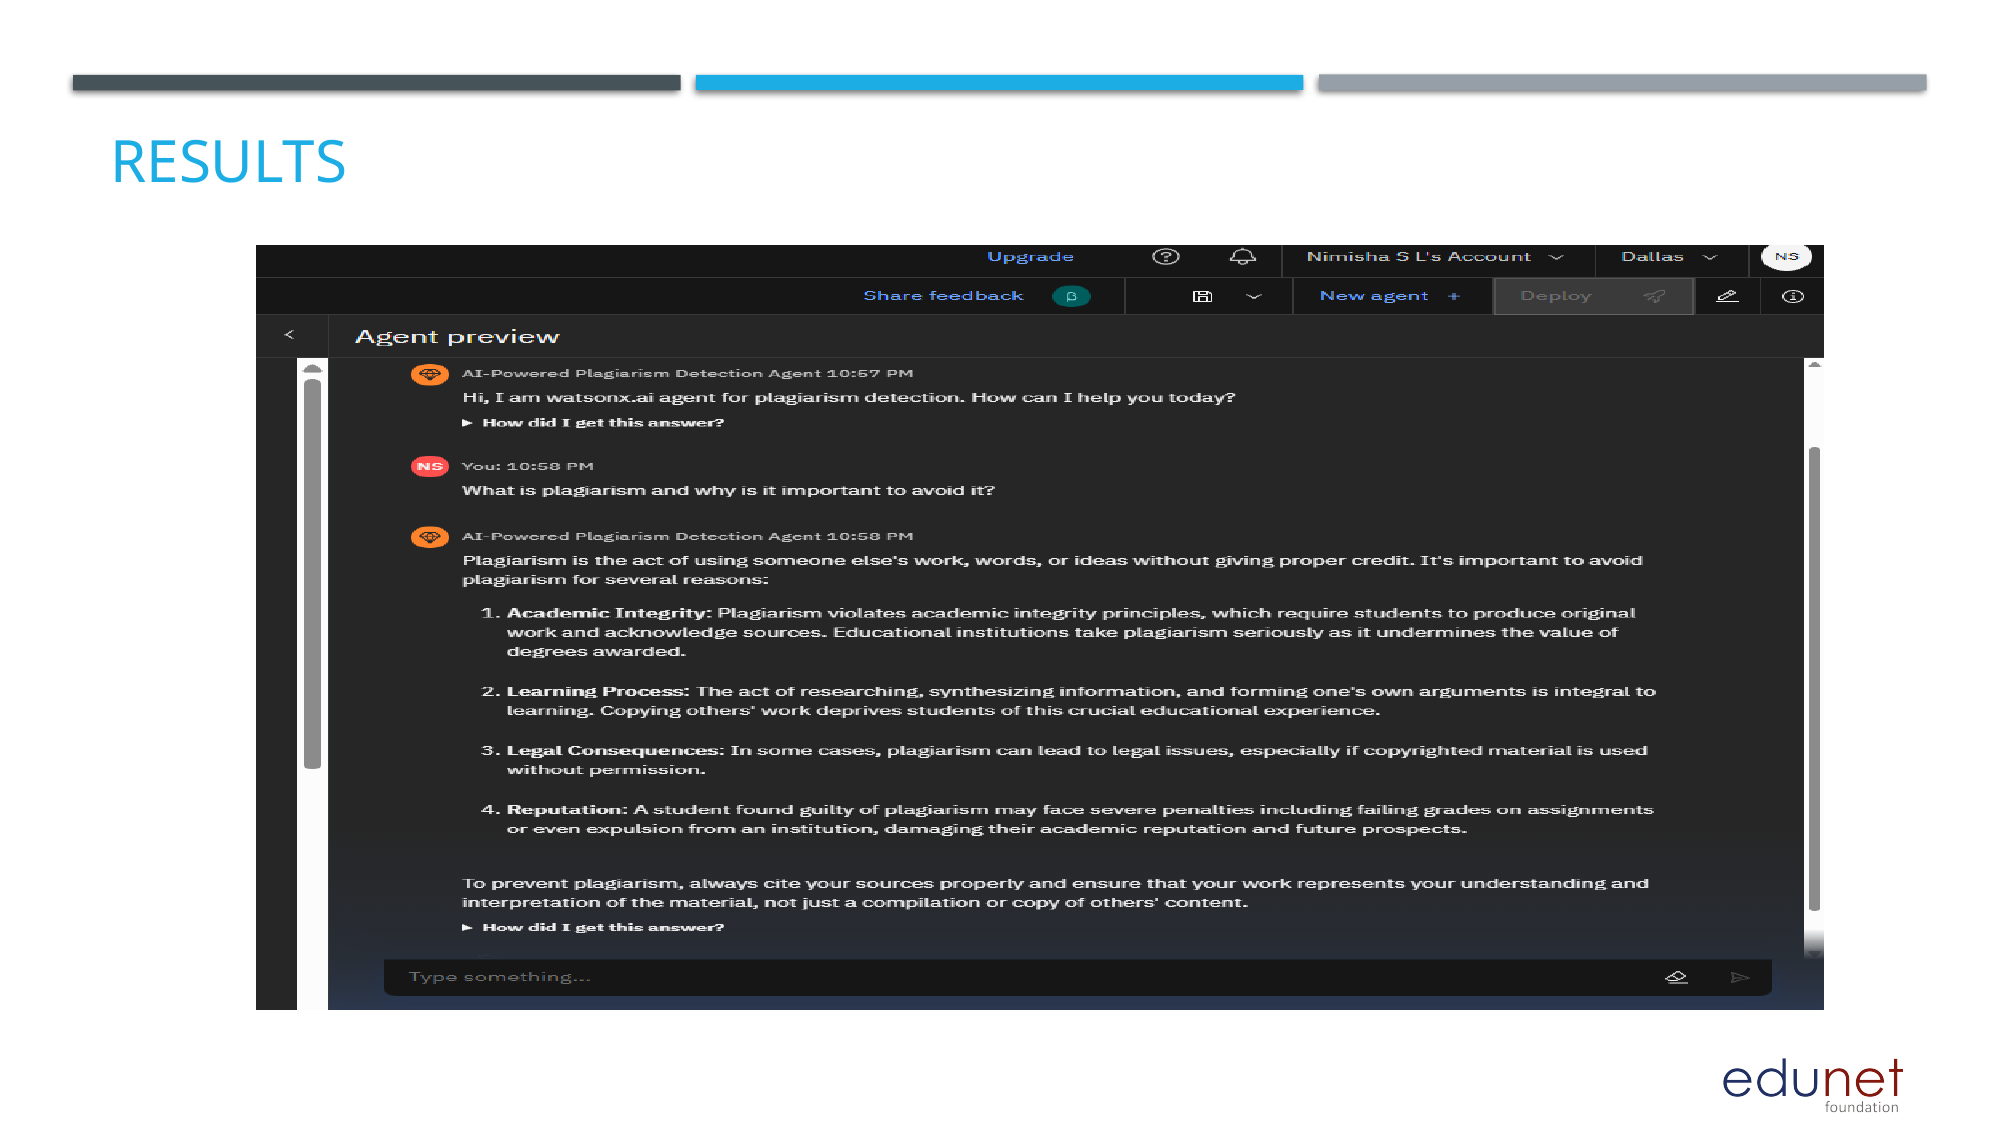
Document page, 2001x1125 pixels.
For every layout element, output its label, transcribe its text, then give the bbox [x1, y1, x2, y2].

title Results [95, 115, 1905, 203]
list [255, 244, 1824, 1011]
picture [1719, 1056, 1905, 1116]
